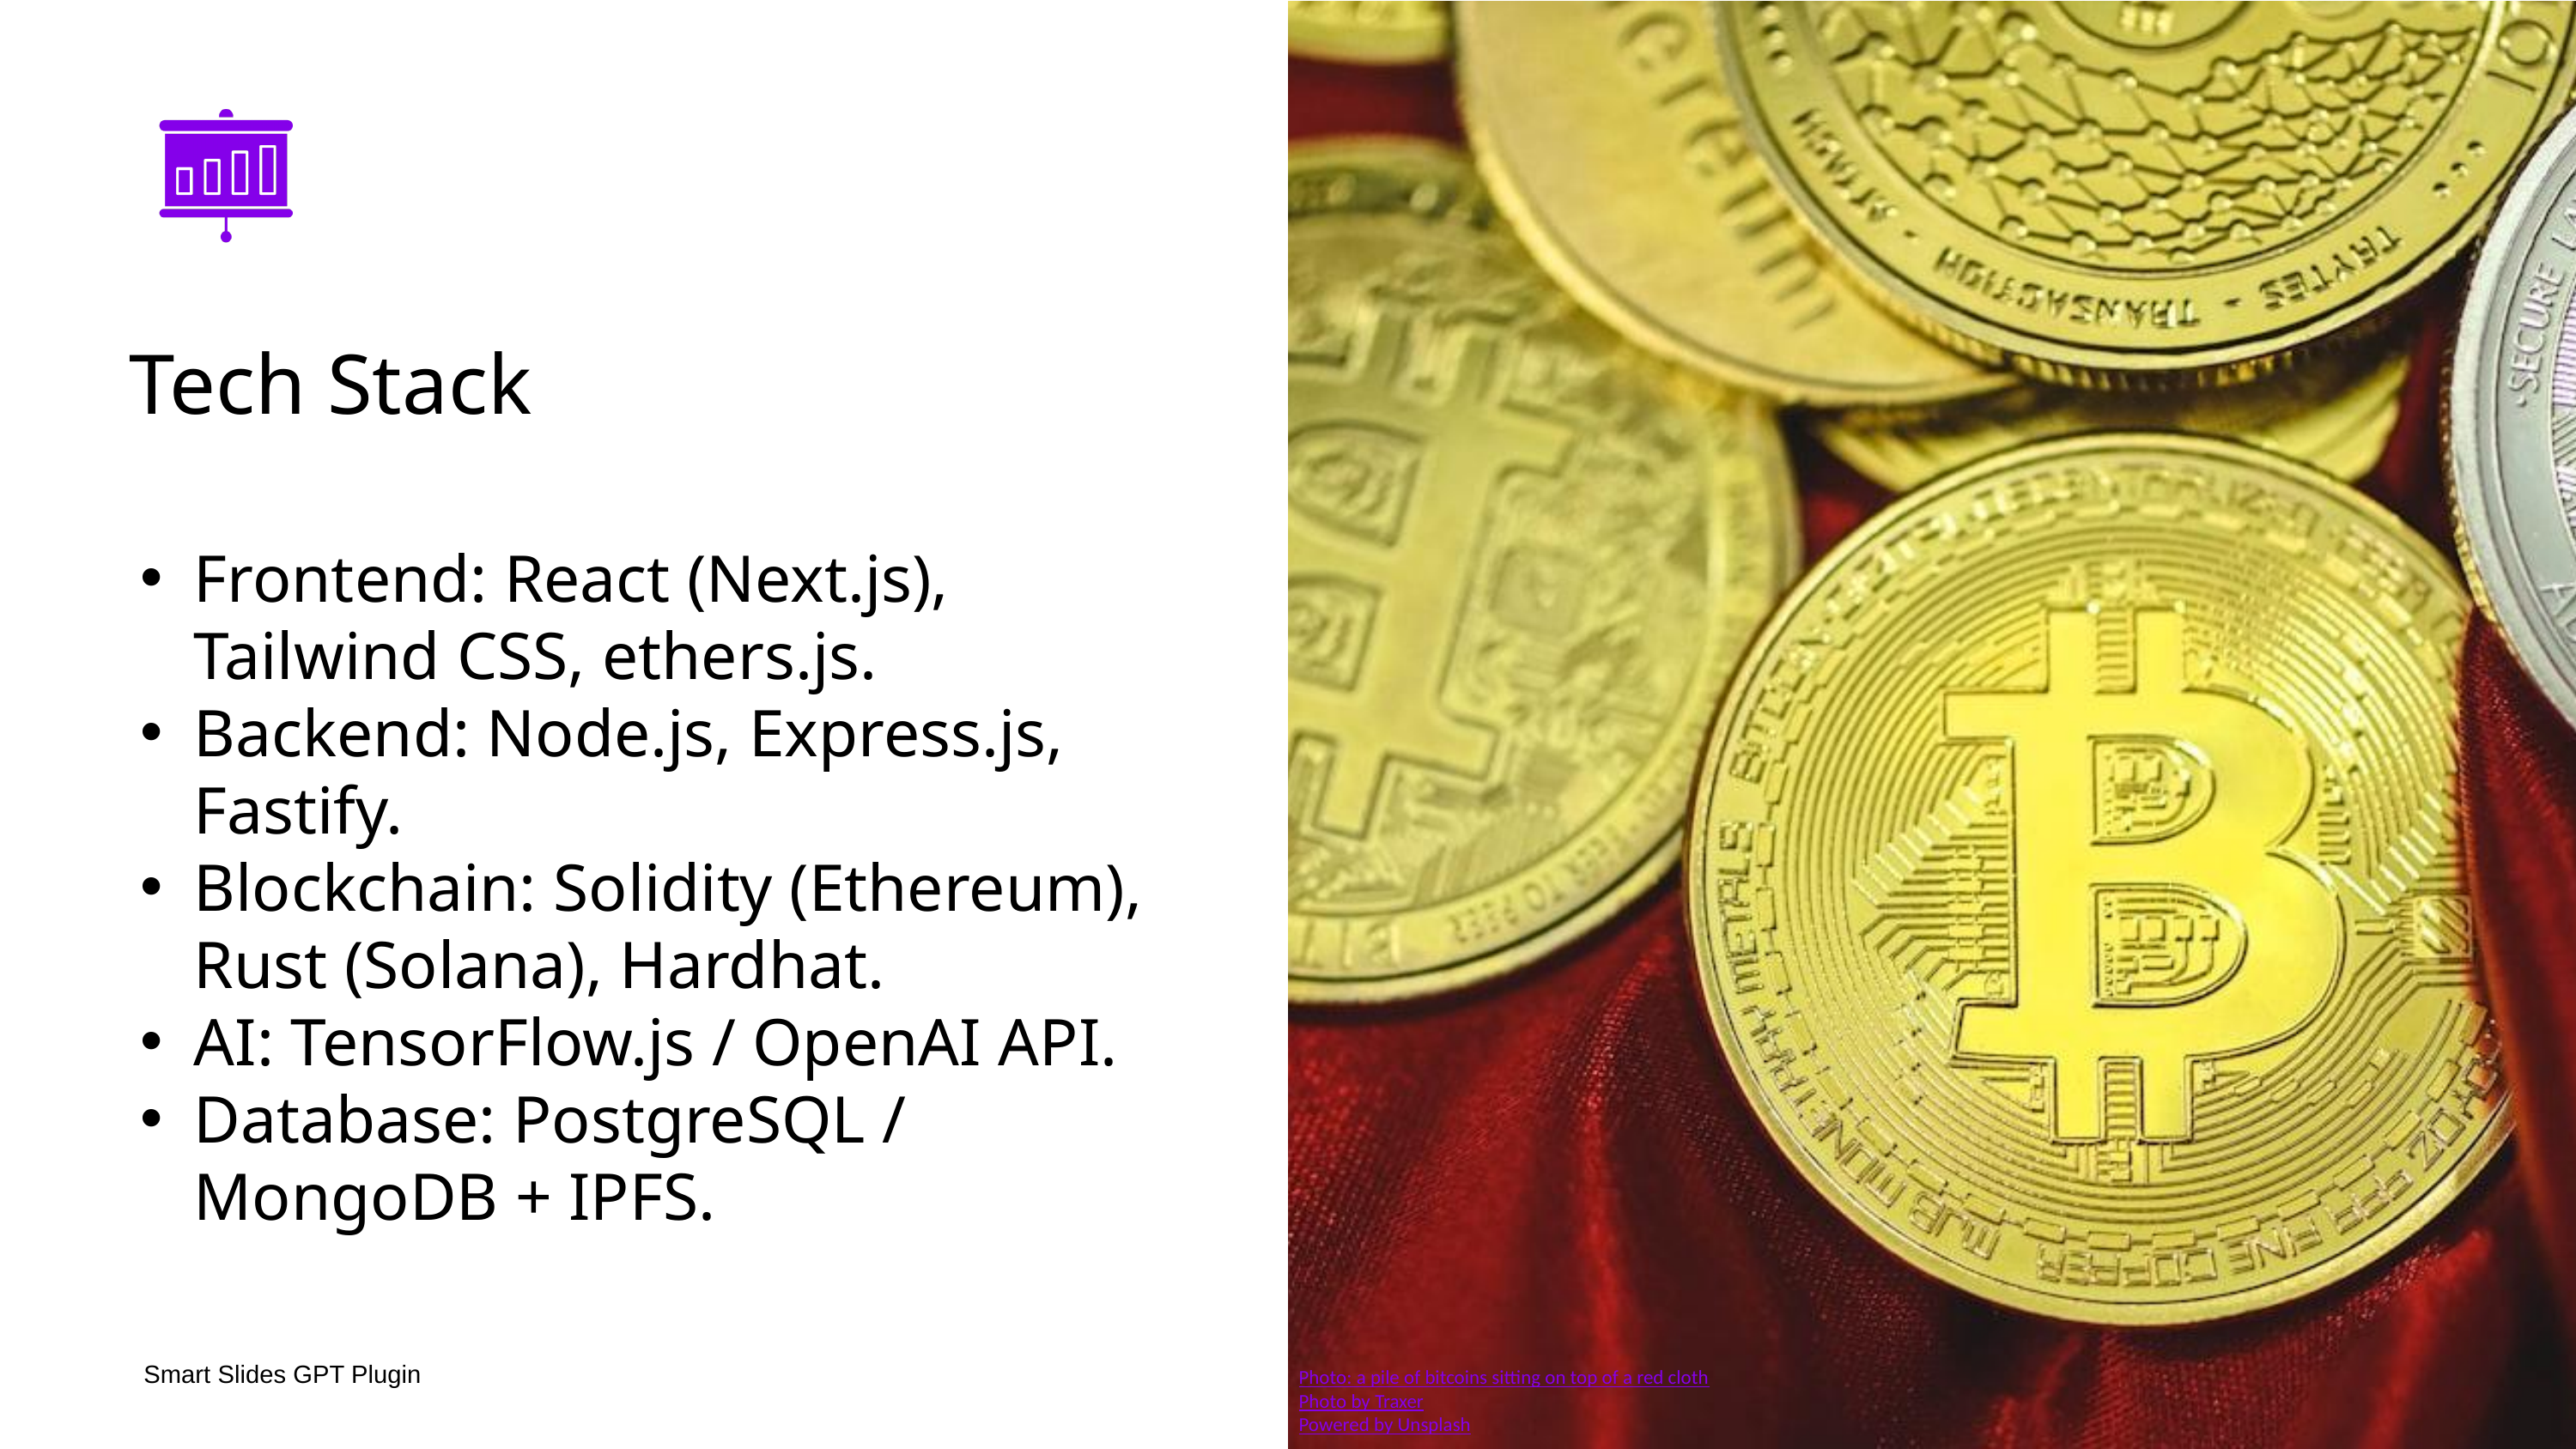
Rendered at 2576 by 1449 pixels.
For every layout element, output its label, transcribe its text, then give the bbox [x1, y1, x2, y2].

list Frontend: React (Next.js), Tailwind CSS, ethers.js. Backend: Node.js, Express.js, Fastify. Blockchain: Solidity (Ethereum), Rust (Solana), Hardhat. AI: TensorFlow.js / OpenAI API. Database: PostgreSQL / MongoDB + IPFS. [129, 525, 1190, 1352]
picture [1287, 0, 2576, 1449]
title Tech Stack [129, 318, 1190, 525]
picture [129, 89, 323, 284]
